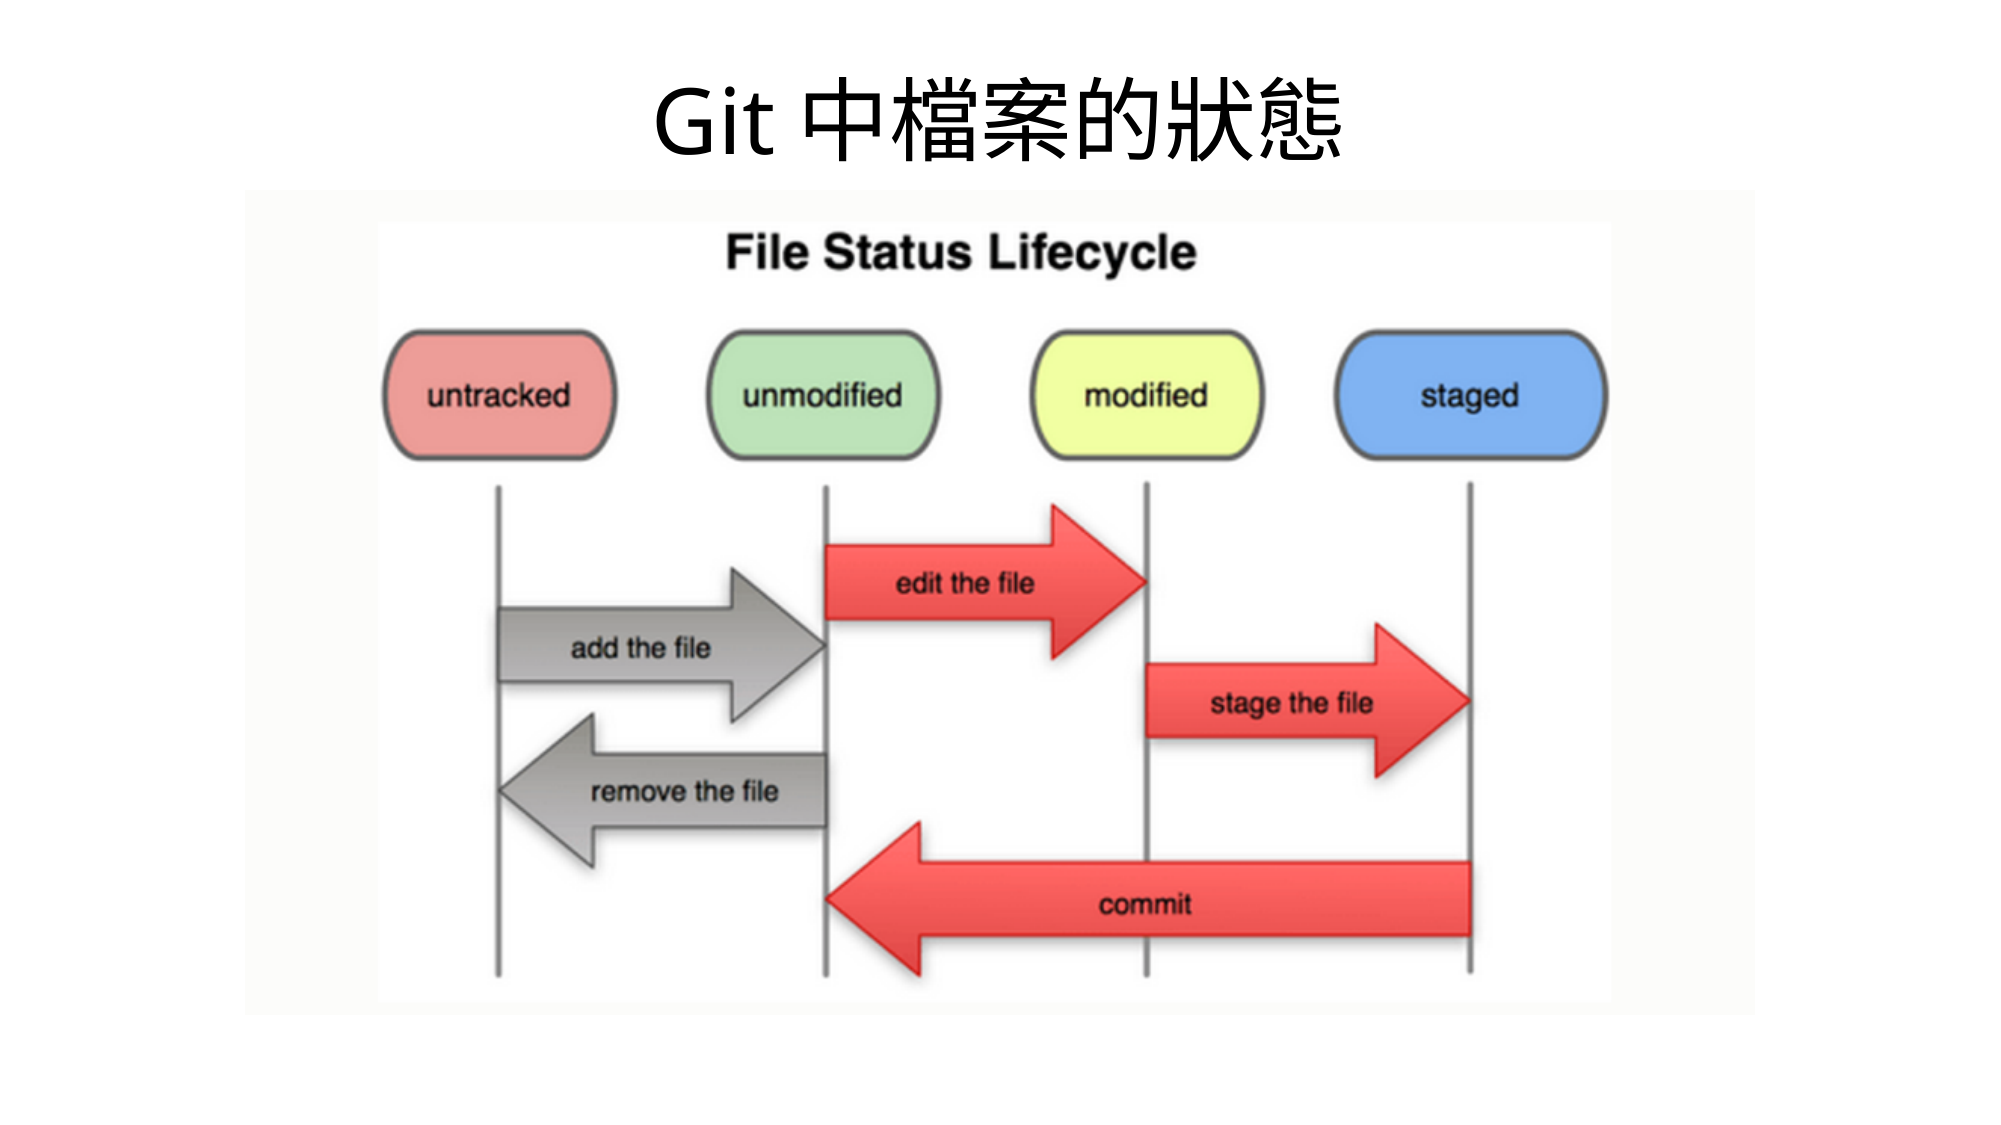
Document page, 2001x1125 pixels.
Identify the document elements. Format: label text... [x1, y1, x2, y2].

title Git中檔案的狀態 [137, 59, 1863, 191]
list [244, 190, 1755, 1015]
